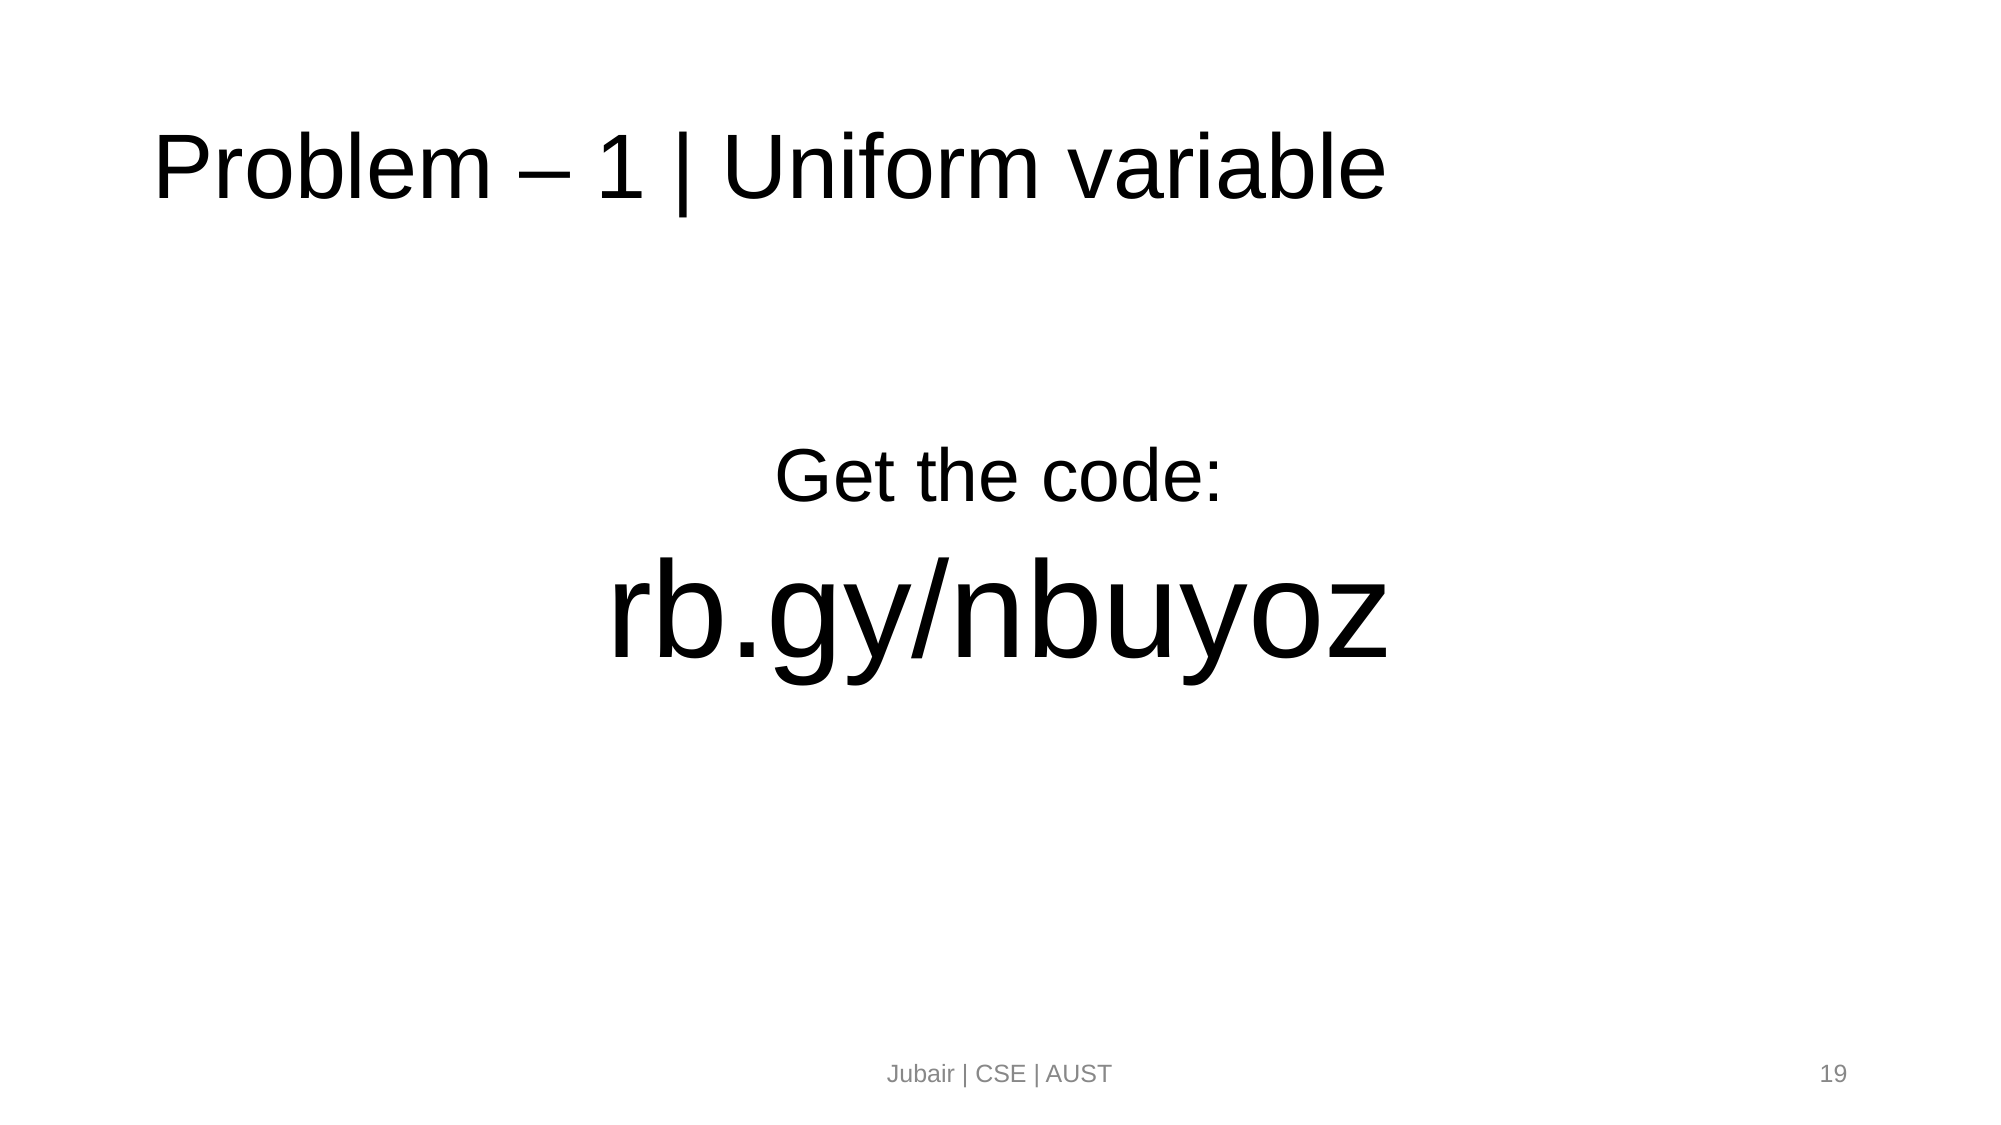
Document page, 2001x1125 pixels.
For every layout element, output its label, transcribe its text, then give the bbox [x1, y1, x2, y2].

list Get the code: rb.gy/nbuyoz [137, 429, 1863, 777]
title Problem – 1 | Uniform variable [137, 59, 1863, 278]
slide_number ‹#› [1412, 1042, 1863, 1103]
footer Jubair | CSE | AUST [662, 1042, 1338, 1103]
